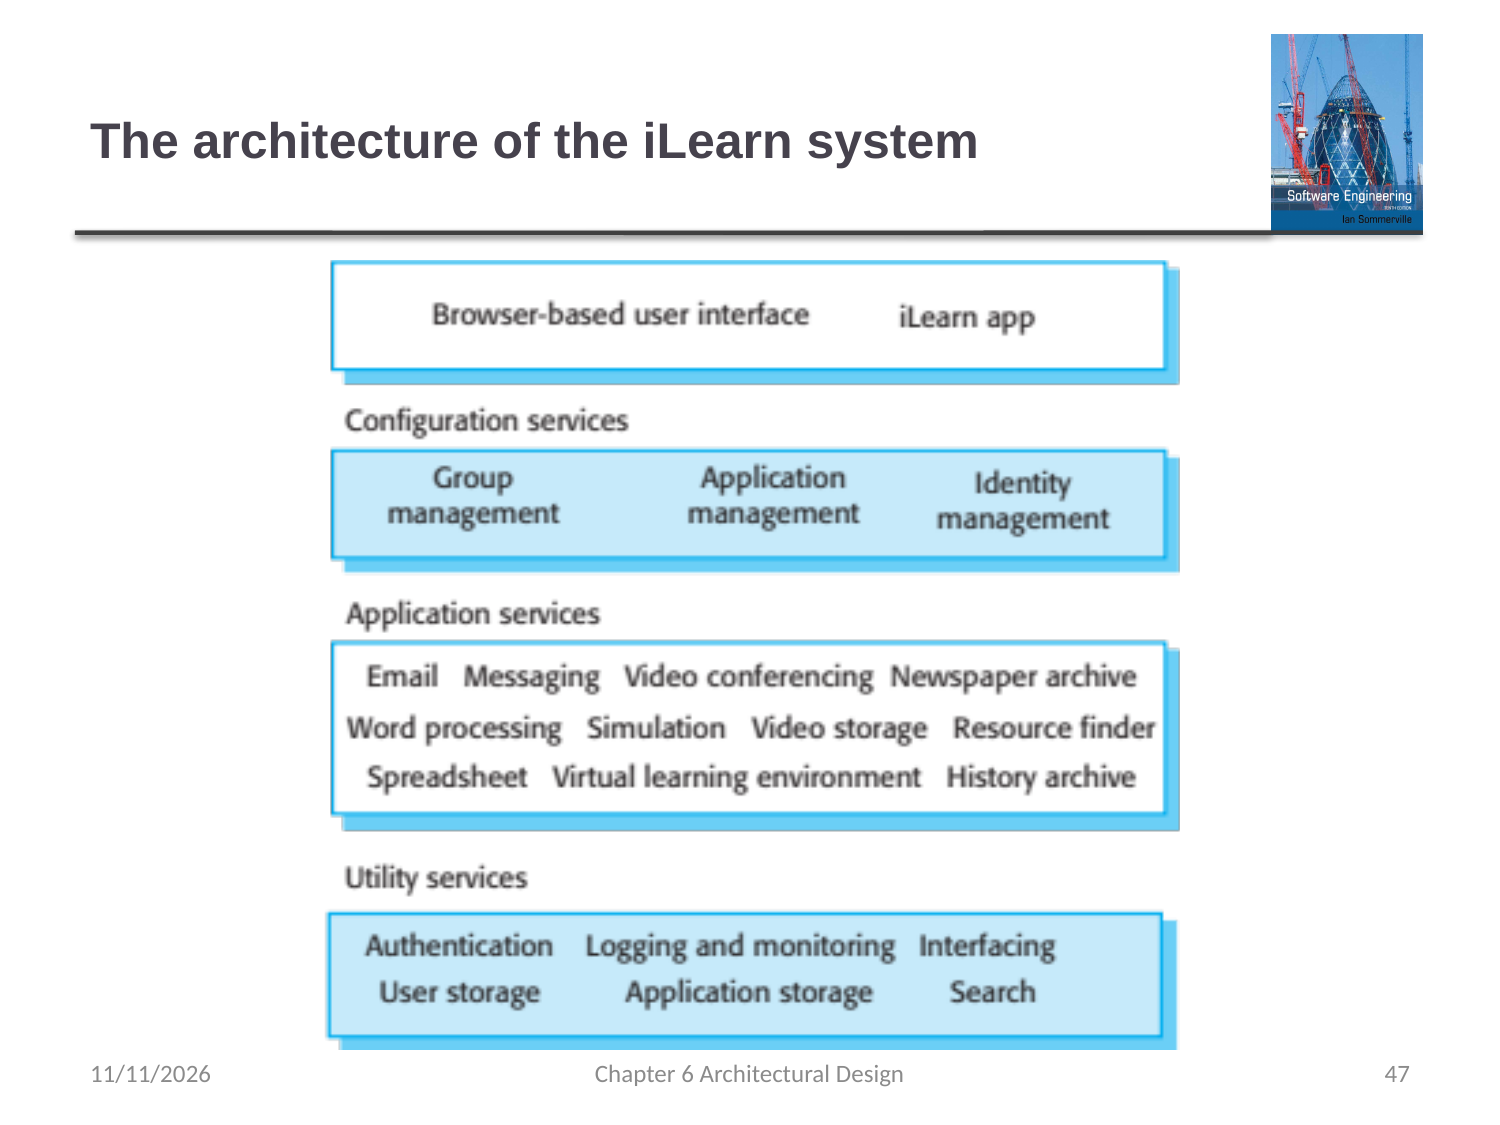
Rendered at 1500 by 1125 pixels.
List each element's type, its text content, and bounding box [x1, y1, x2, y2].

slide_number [75, 1042, 425, 1103]
footer Chapter 6 Architectural Design [512, 1057, 988, 1103]
slide_number 47 [1074, 1042, 1425, 1103]
title The architecture of the iLearn system [74, 44, 1272, 233]
picture [1271, 34, 1423, 230]
picture [231, 259, 1181, 1050]
